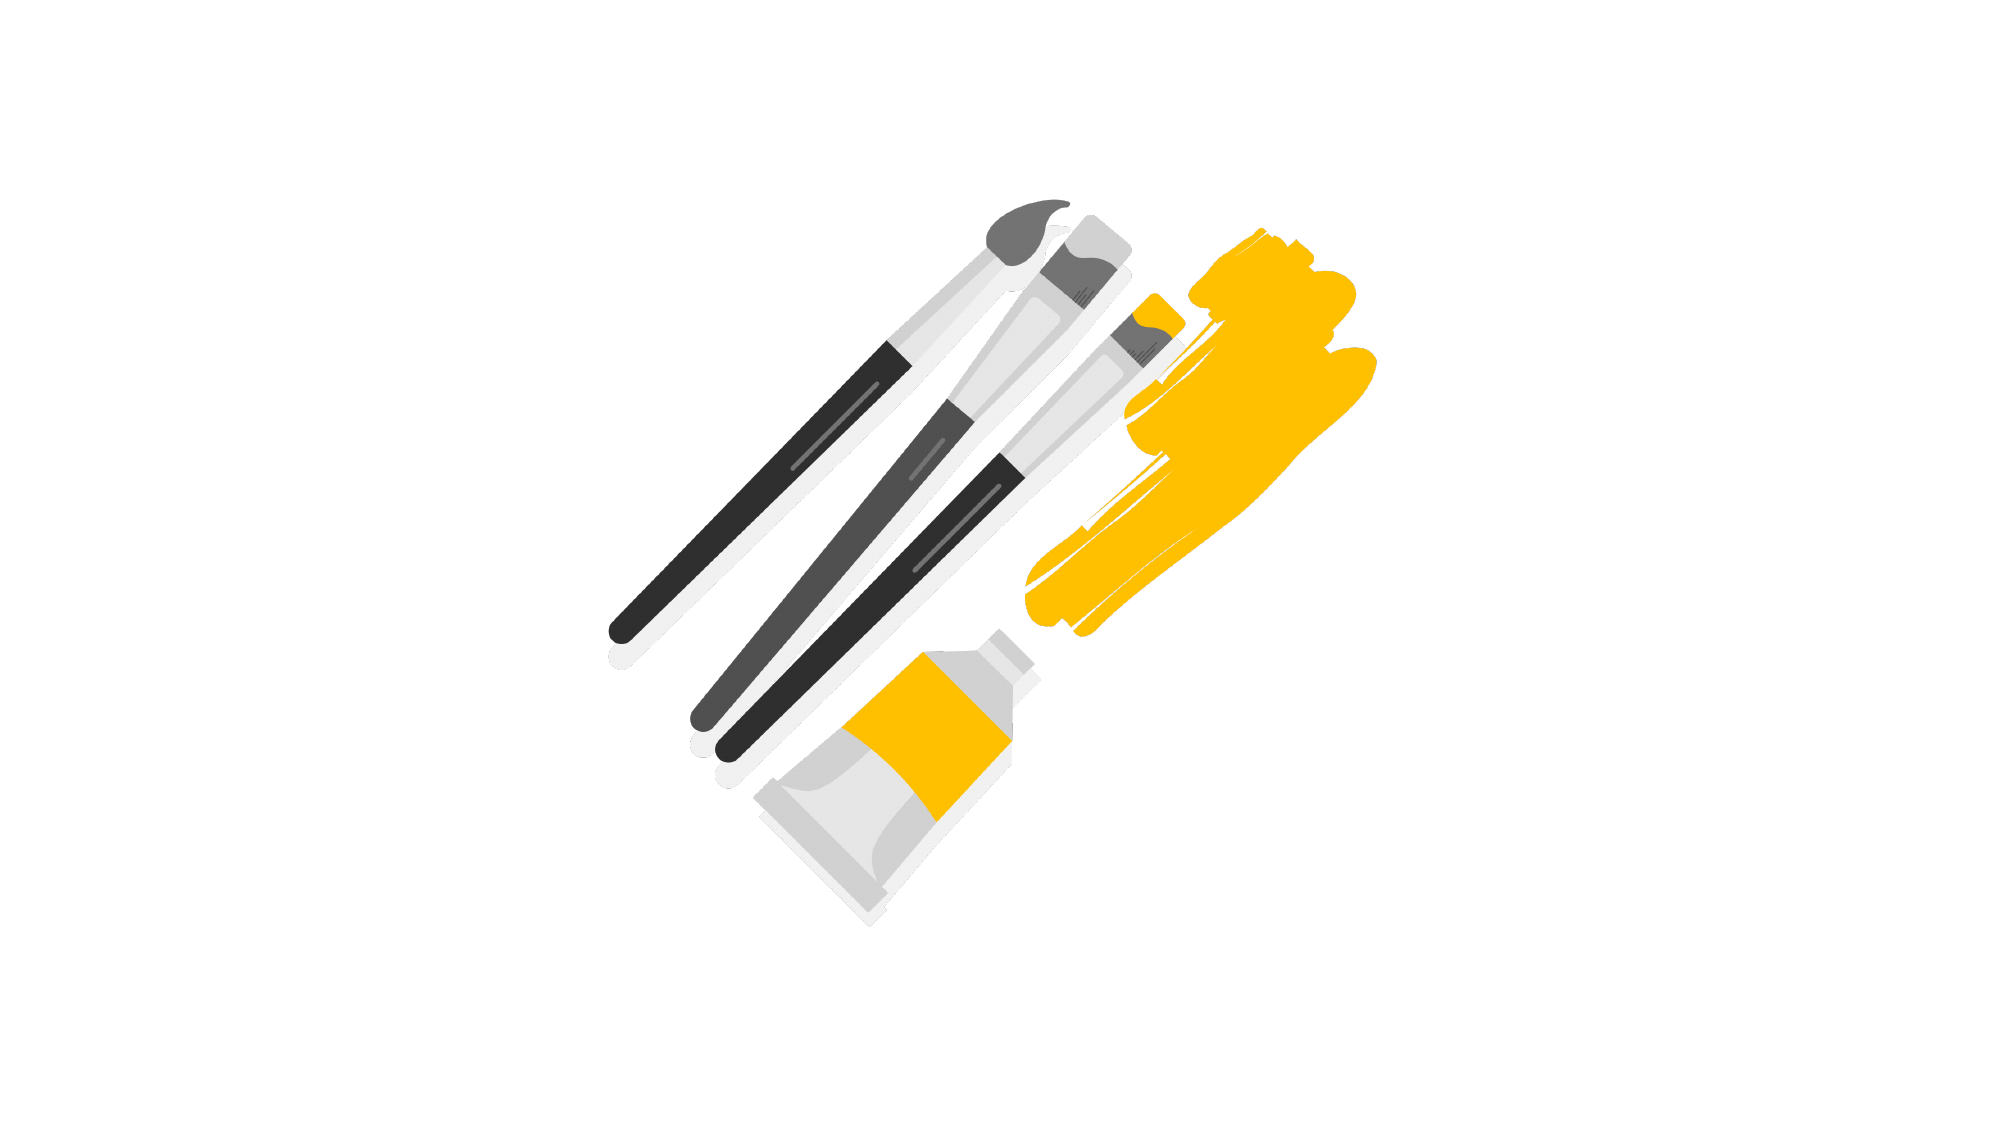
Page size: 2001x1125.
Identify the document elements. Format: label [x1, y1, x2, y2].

picture [437, 0, 1563, 1125]
